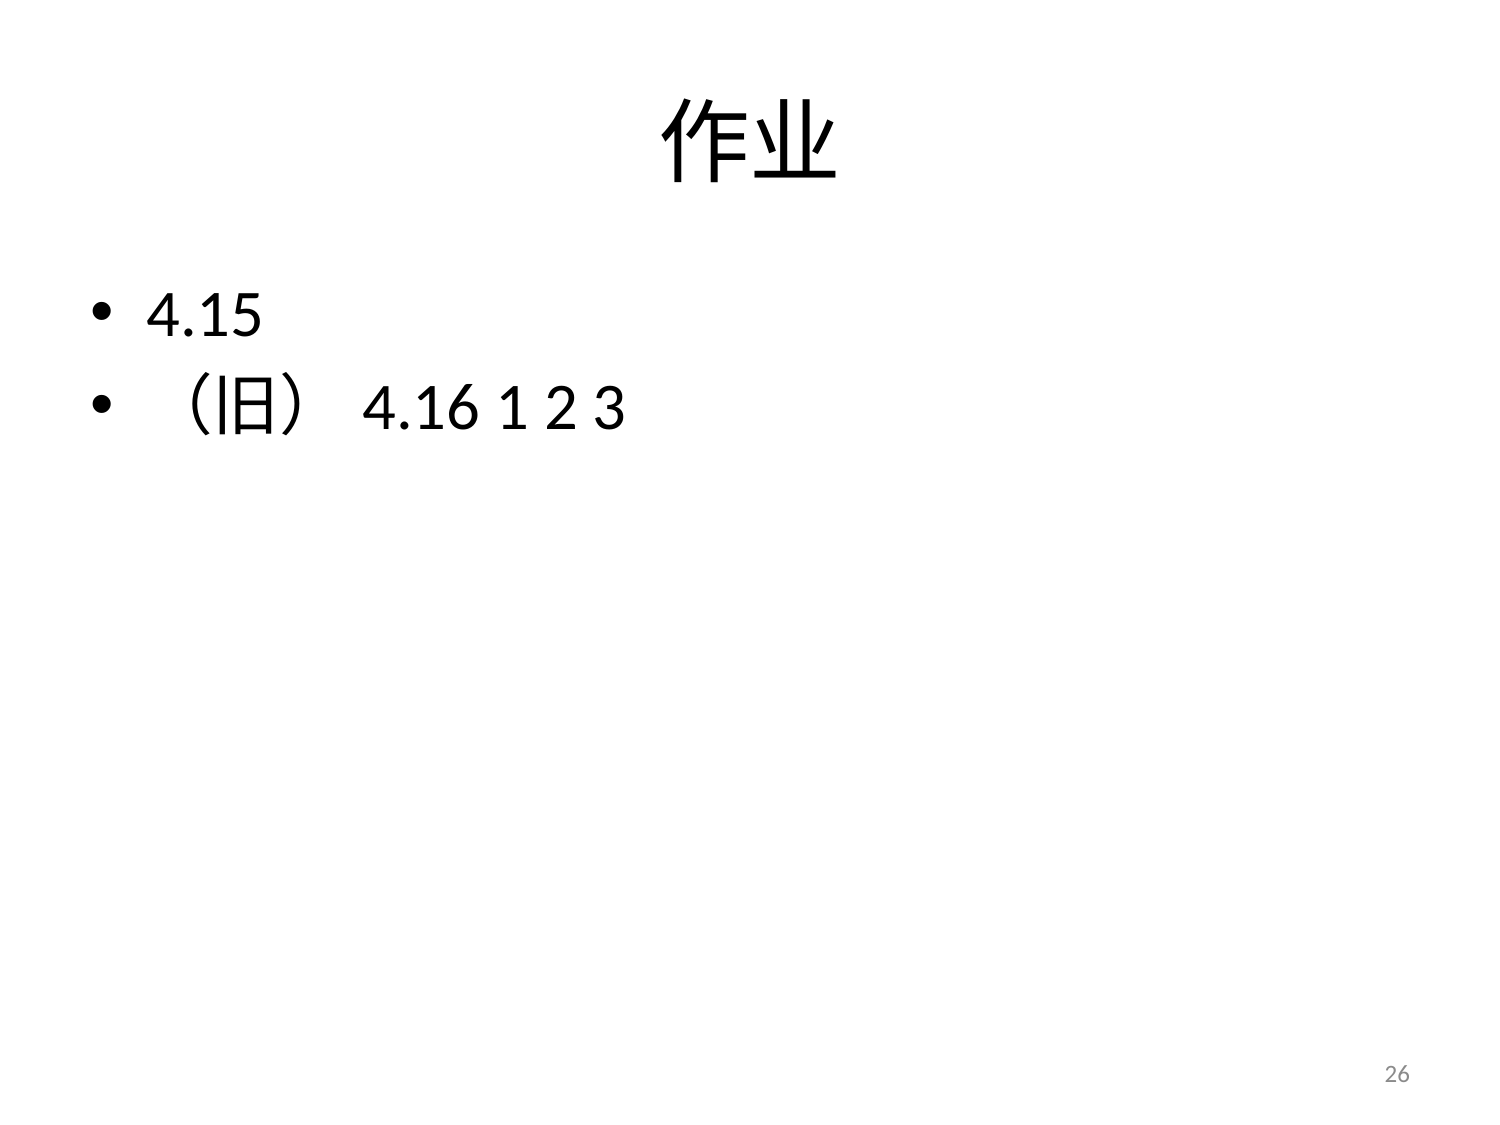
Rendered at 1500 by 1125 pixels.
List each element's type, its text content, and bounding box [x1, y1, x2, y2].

list 4.15 （旧）4.16 1 2 3 [75, 262, 1425, 1005]
slide_number 26 [1074, 1042, 1425, 1103]
title 作业 [75, 45, 1425, 233]
